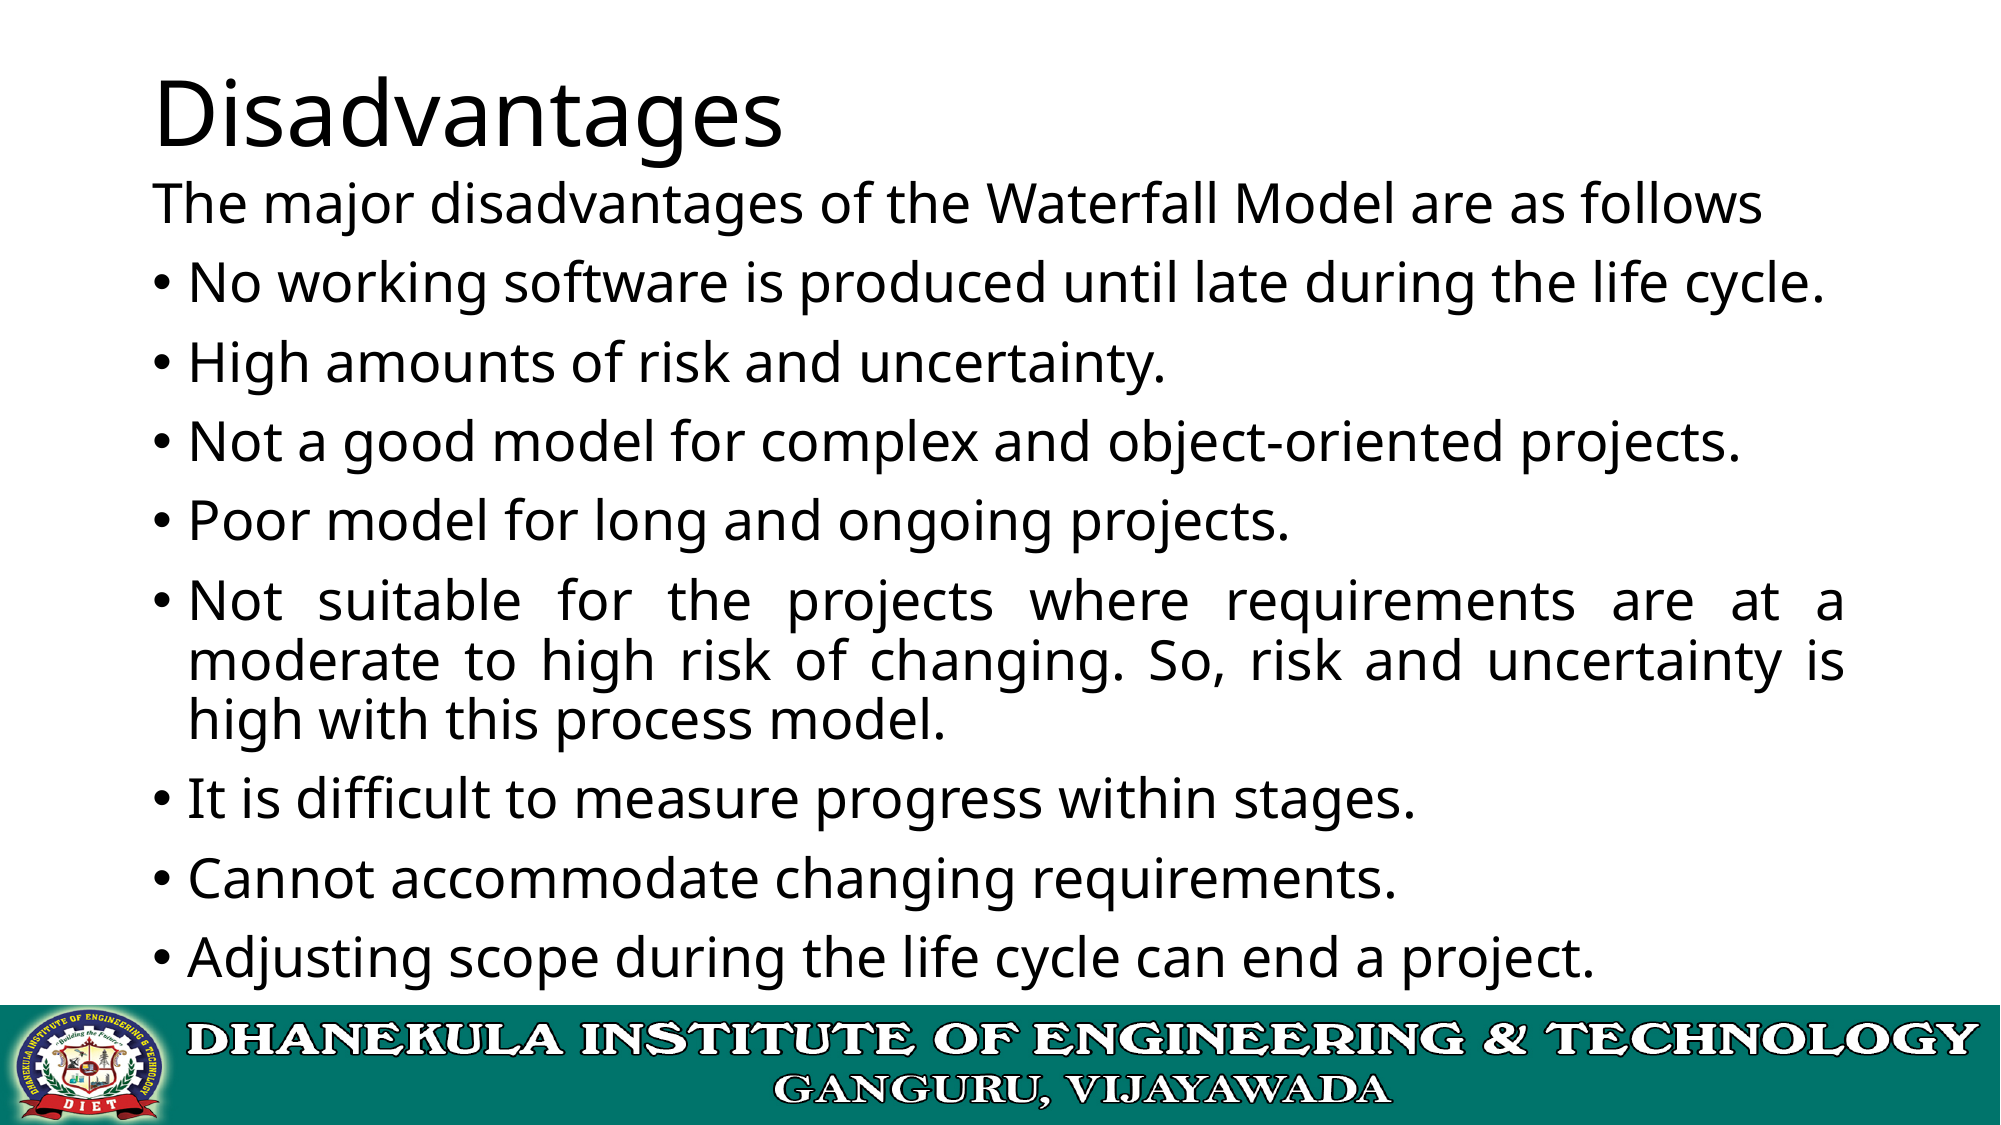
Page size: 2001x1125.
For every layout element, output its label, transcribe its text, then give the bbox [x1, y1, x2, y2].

title Disadvantages [137, 59, 1863, 168]
list The major disadvantages of the Waterfall Model are as follows No working software is produced until late during the life cycle. High amounts of risk and uncertainty. Not a good model for complex and object-oriented projects. Poor model for long and ongoing projects. Not suitable for the projects where requirements are at a moderate to high risk of changing. So, risk and uncertainty is high with this process model. It is difficult to measure progress within stages. Cannot accommodate changing requirements. Adjusting scope during the life cycle can end a project. [137, 168, 1863, 1087]
picture [0, 1005, 2000, 1125]
